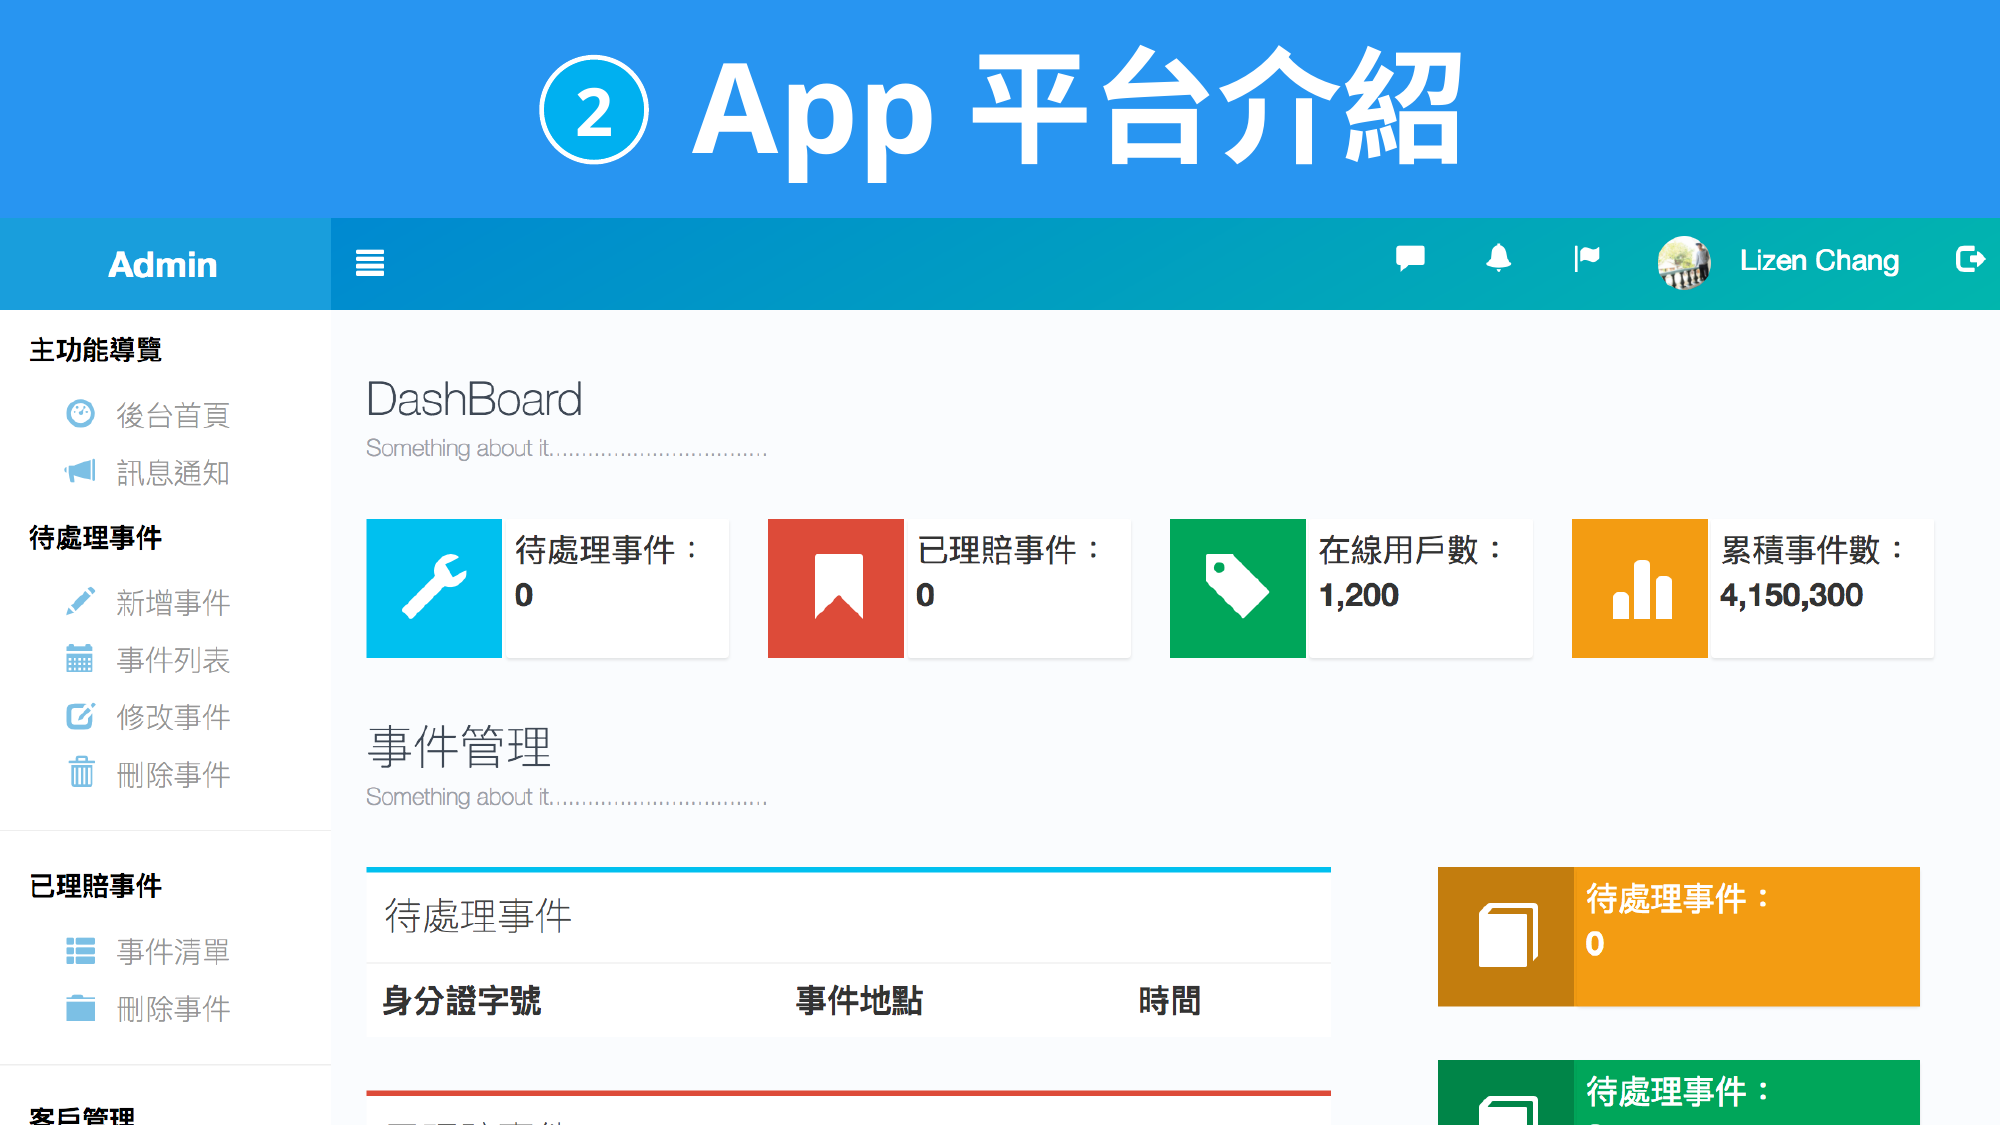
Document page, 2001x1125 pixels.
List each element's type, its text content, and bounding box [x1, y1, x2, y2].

picture [357, 264, 383, 268]
picture [357, 271, 383, 275]
title App平台介紹 [453, 26, 1708, 188]
text_box 2 [541, 57, 647, 163]
picture [0, 218, 2000, 1125]
